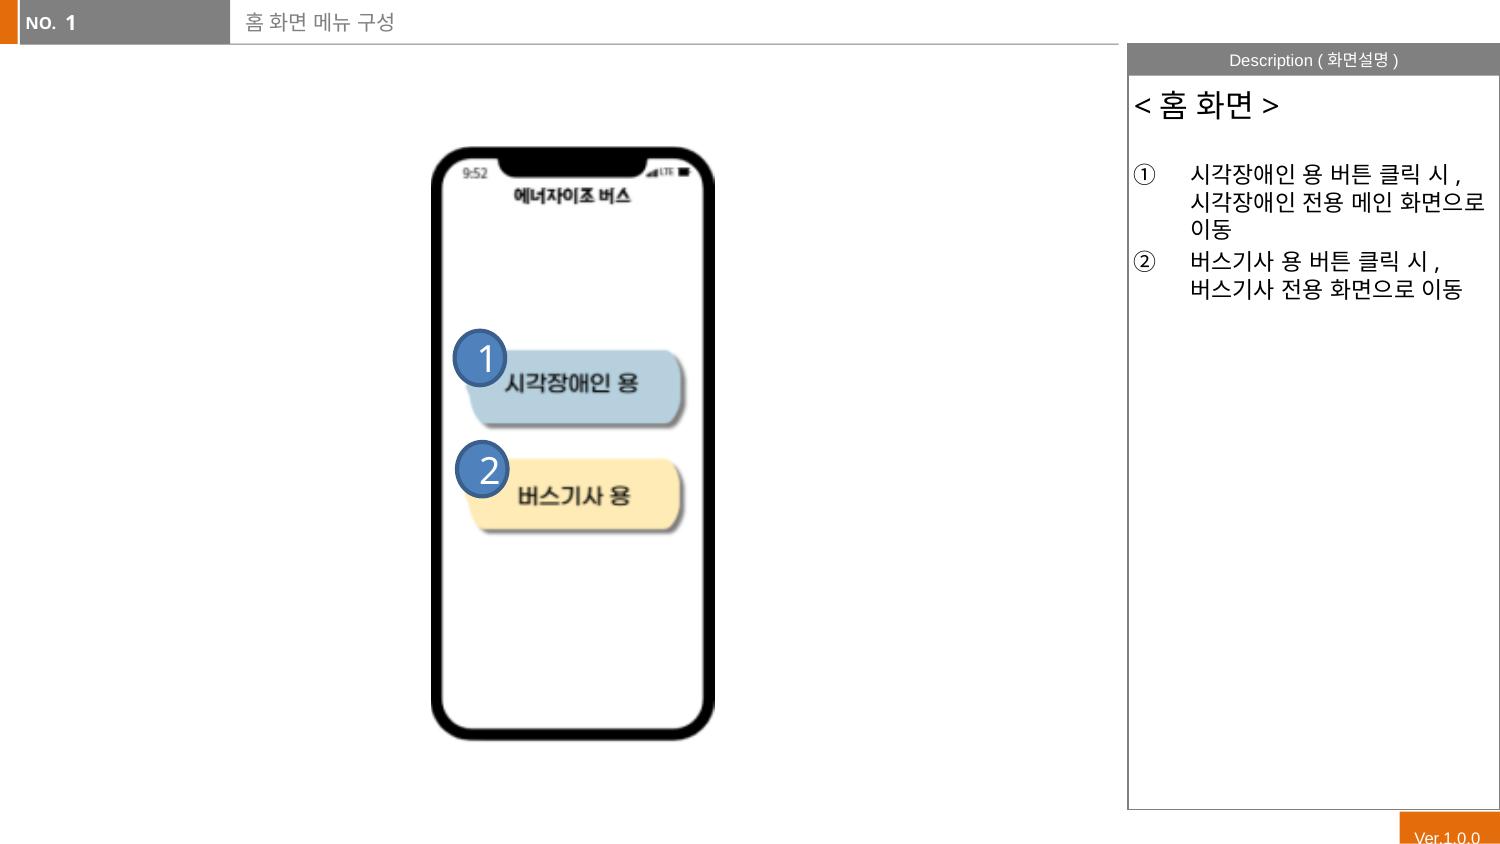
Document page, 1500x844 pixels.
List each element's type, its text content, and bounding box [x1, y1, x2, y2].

list 1 [64, 2, 230, 50]
title 홈 화면 메뉴 구성 [230, 2, 1117, 51]
list <홈 화면> 시각장애인 용 버튼 클릭 시, 시각장애인 전용 메인 화면으로 이동 버스기사 용 버튼 클릭 시, 버스기사 전용 화면으로 이동 [1128, 79, 1500, 812]
picture [430, 146, 715, 745]
